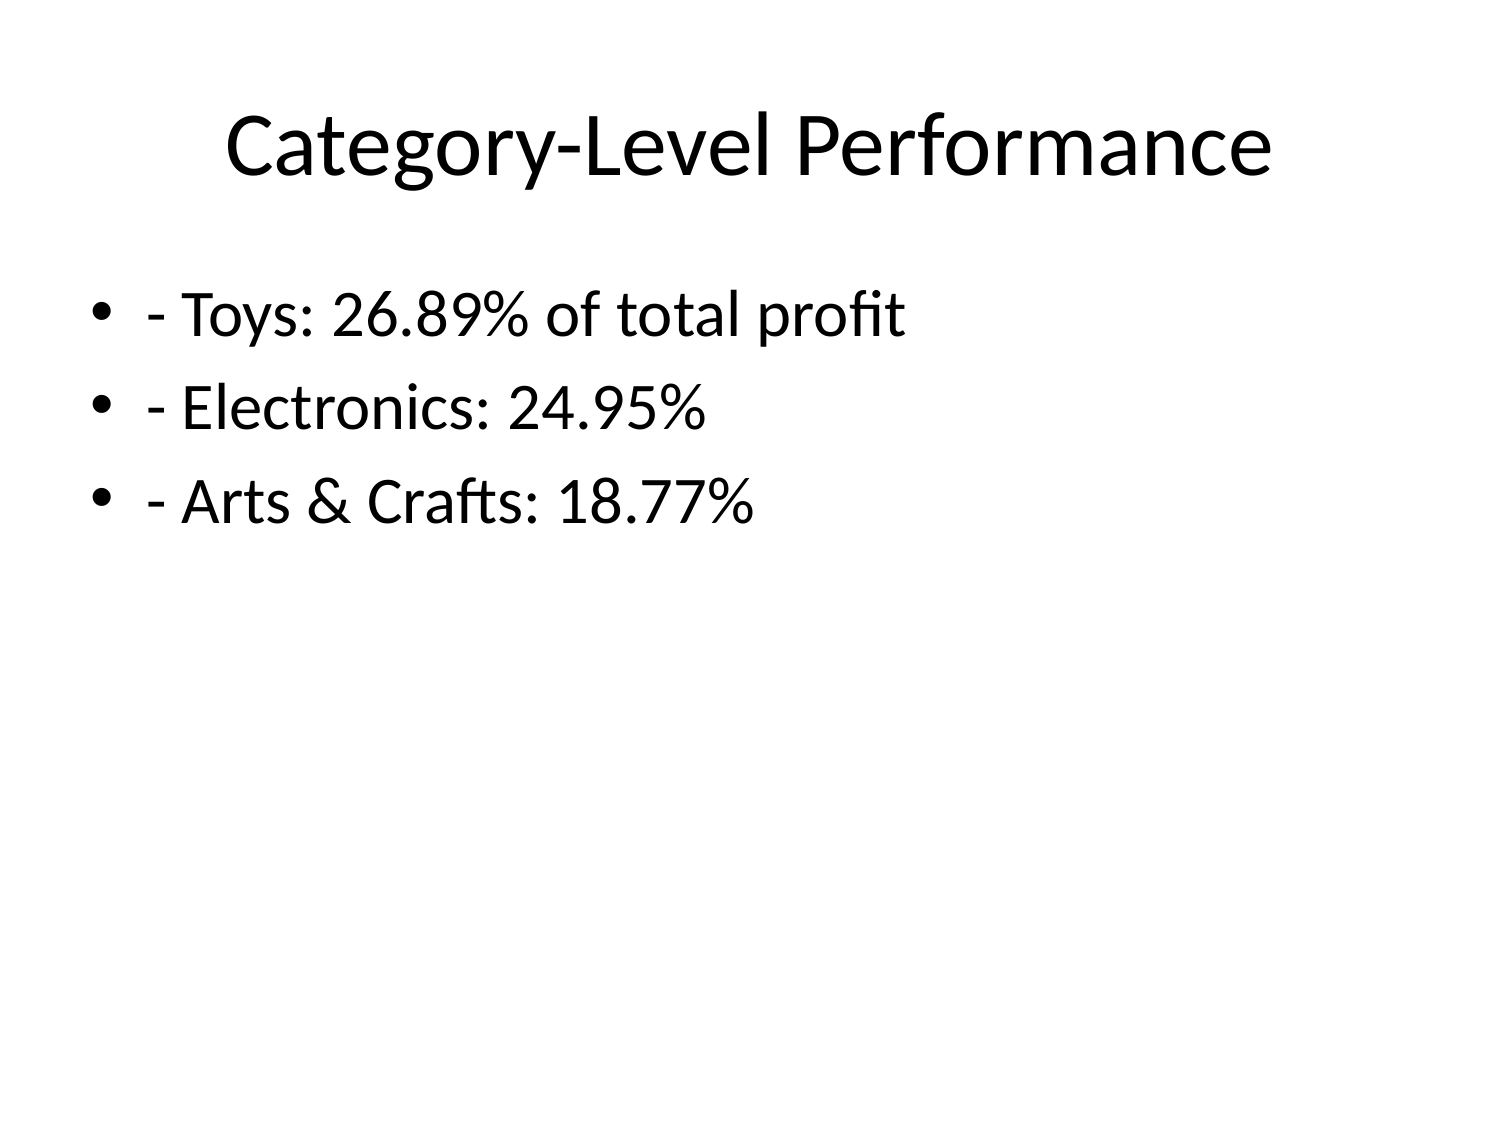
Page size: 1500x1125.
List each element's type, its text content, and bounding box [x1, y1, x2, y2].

list - Toys: 26.89% of total profit - Electronics: 24.95% - Arts & Crafts: 18.77% [75, 262, 1425, 1005]
title Category-Level Performance [75, 45, 1425, 233]
